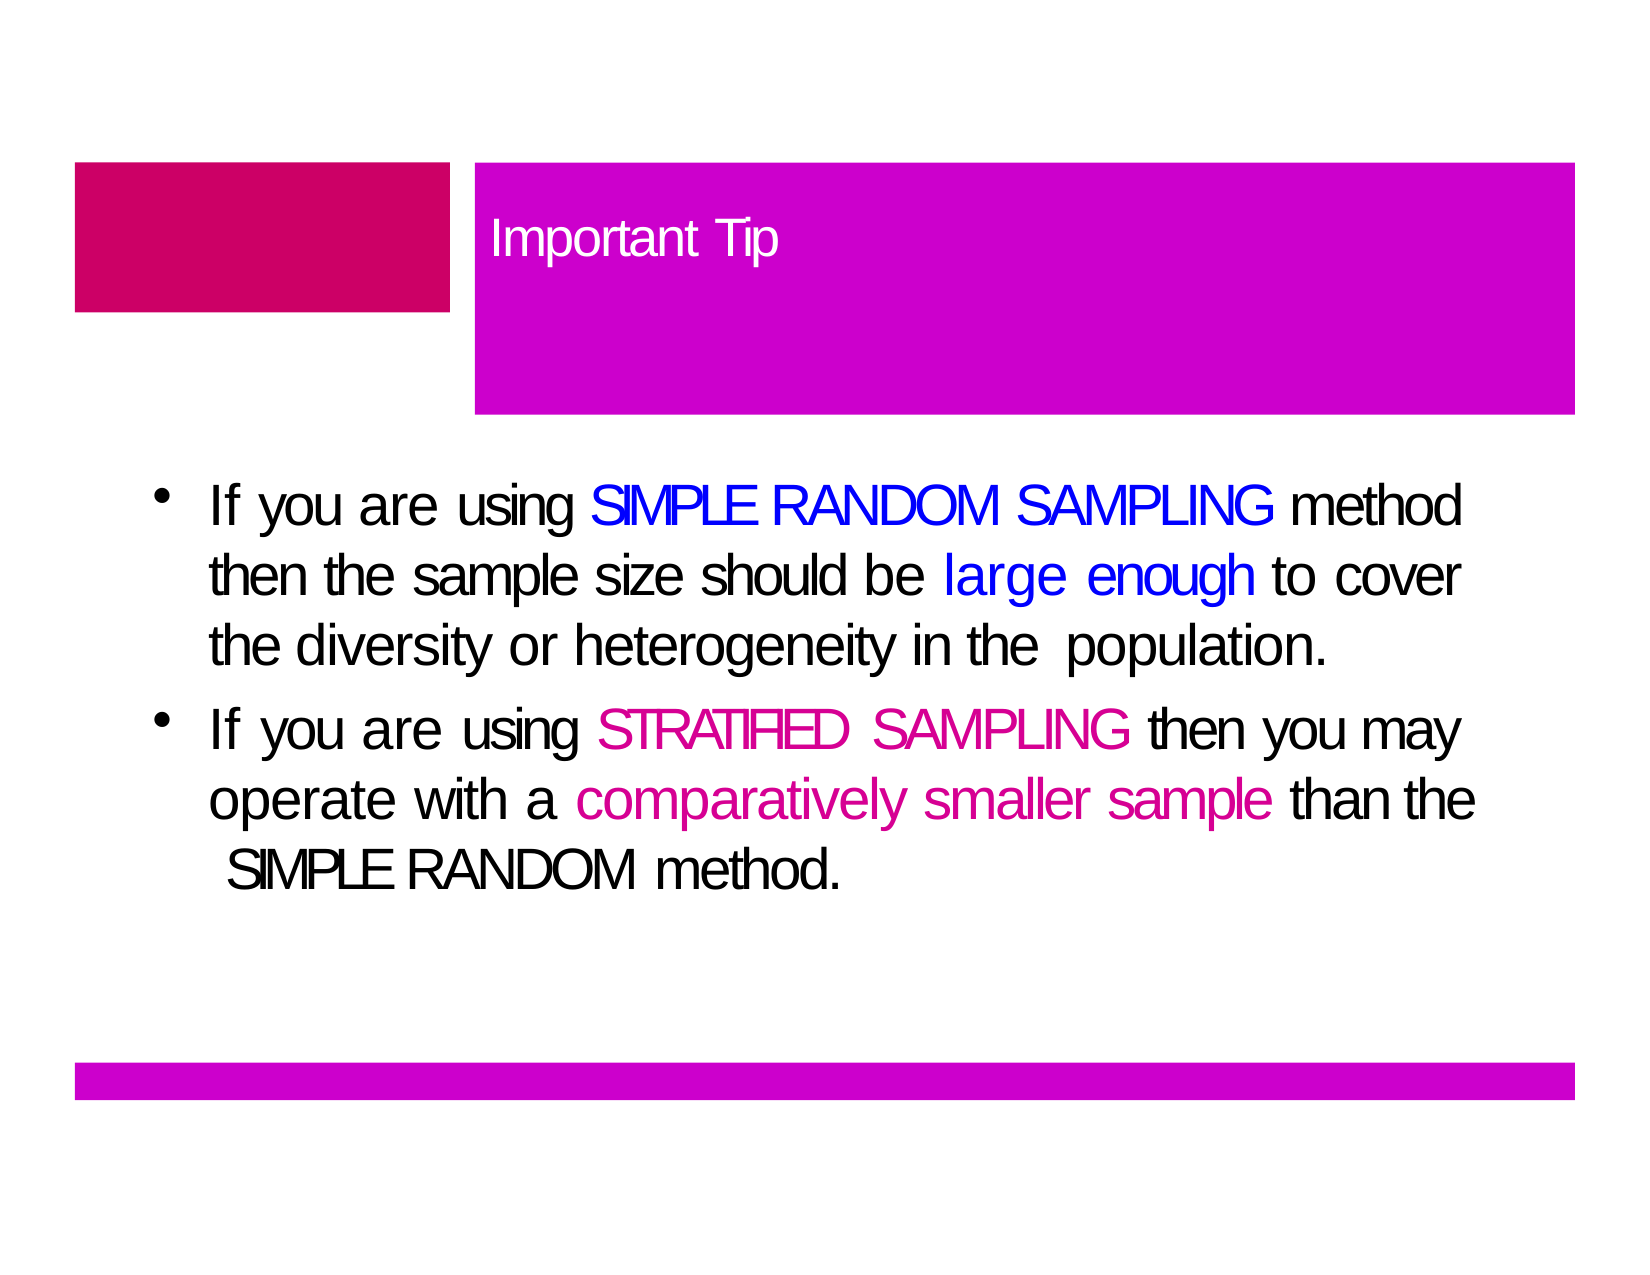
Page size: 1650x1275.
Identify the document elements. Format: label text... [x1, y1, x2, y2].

text_box If you are using SIMPLE RANDOM SAMPLING method then the sample size should be large enough to cover the diversity or heterogeneity in the population. If you are using STRATIFIED SAMPLING then you may operate with a comparatively smaller sample than the SIMPLE RANDOM method. [150, 464, 1475, 902]
title Important Tip [474, 162, 1575, 415]
text_box [74, 162, 450, 313]
text_box [74, 1062, 1575, 1101]
